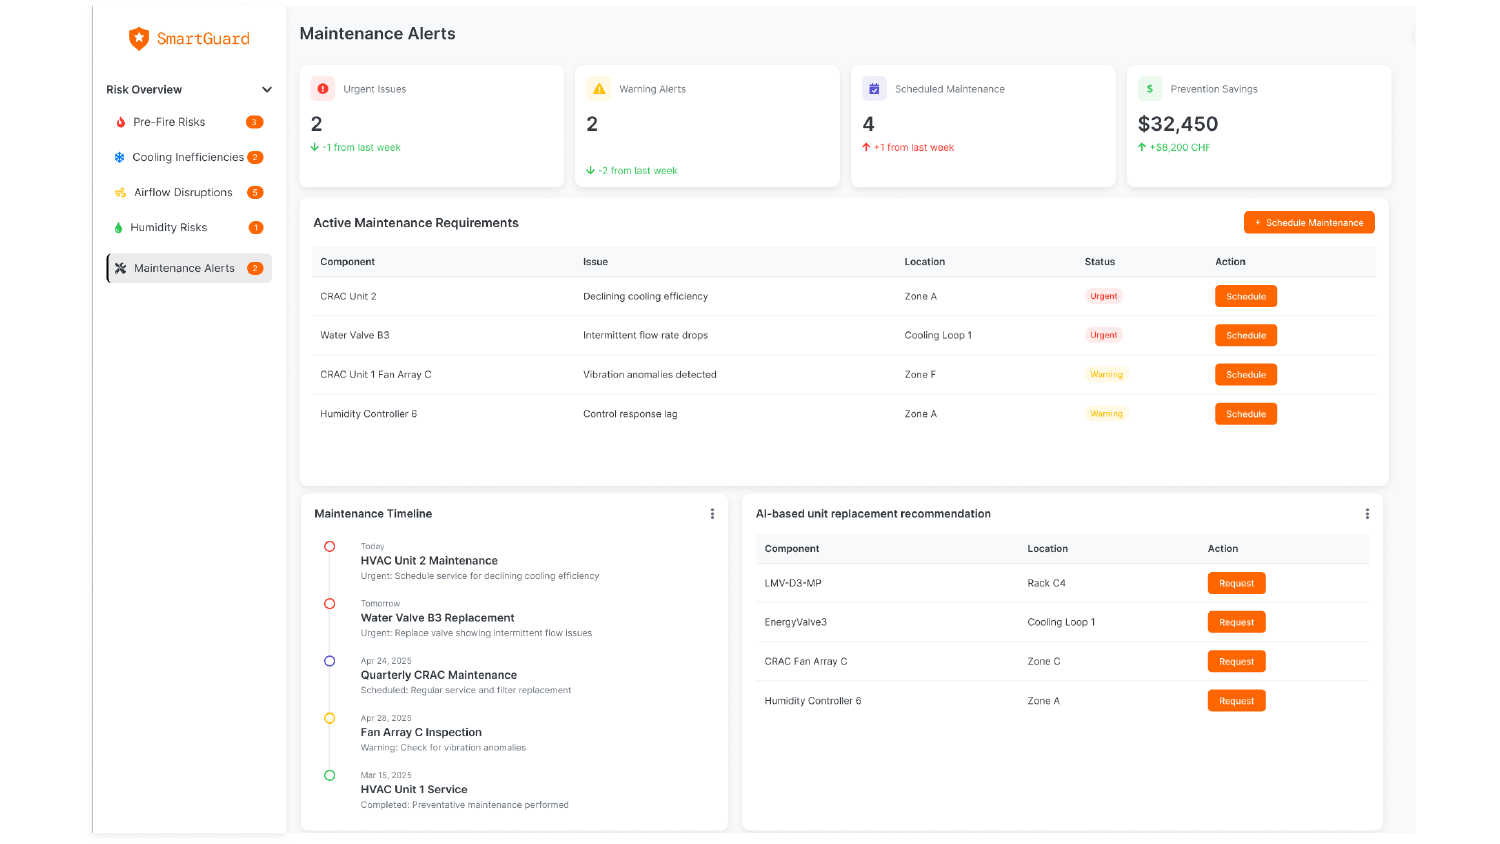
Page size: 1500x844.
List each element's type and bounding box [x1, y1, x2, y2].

text_box [84, 0, 1416, 844]
